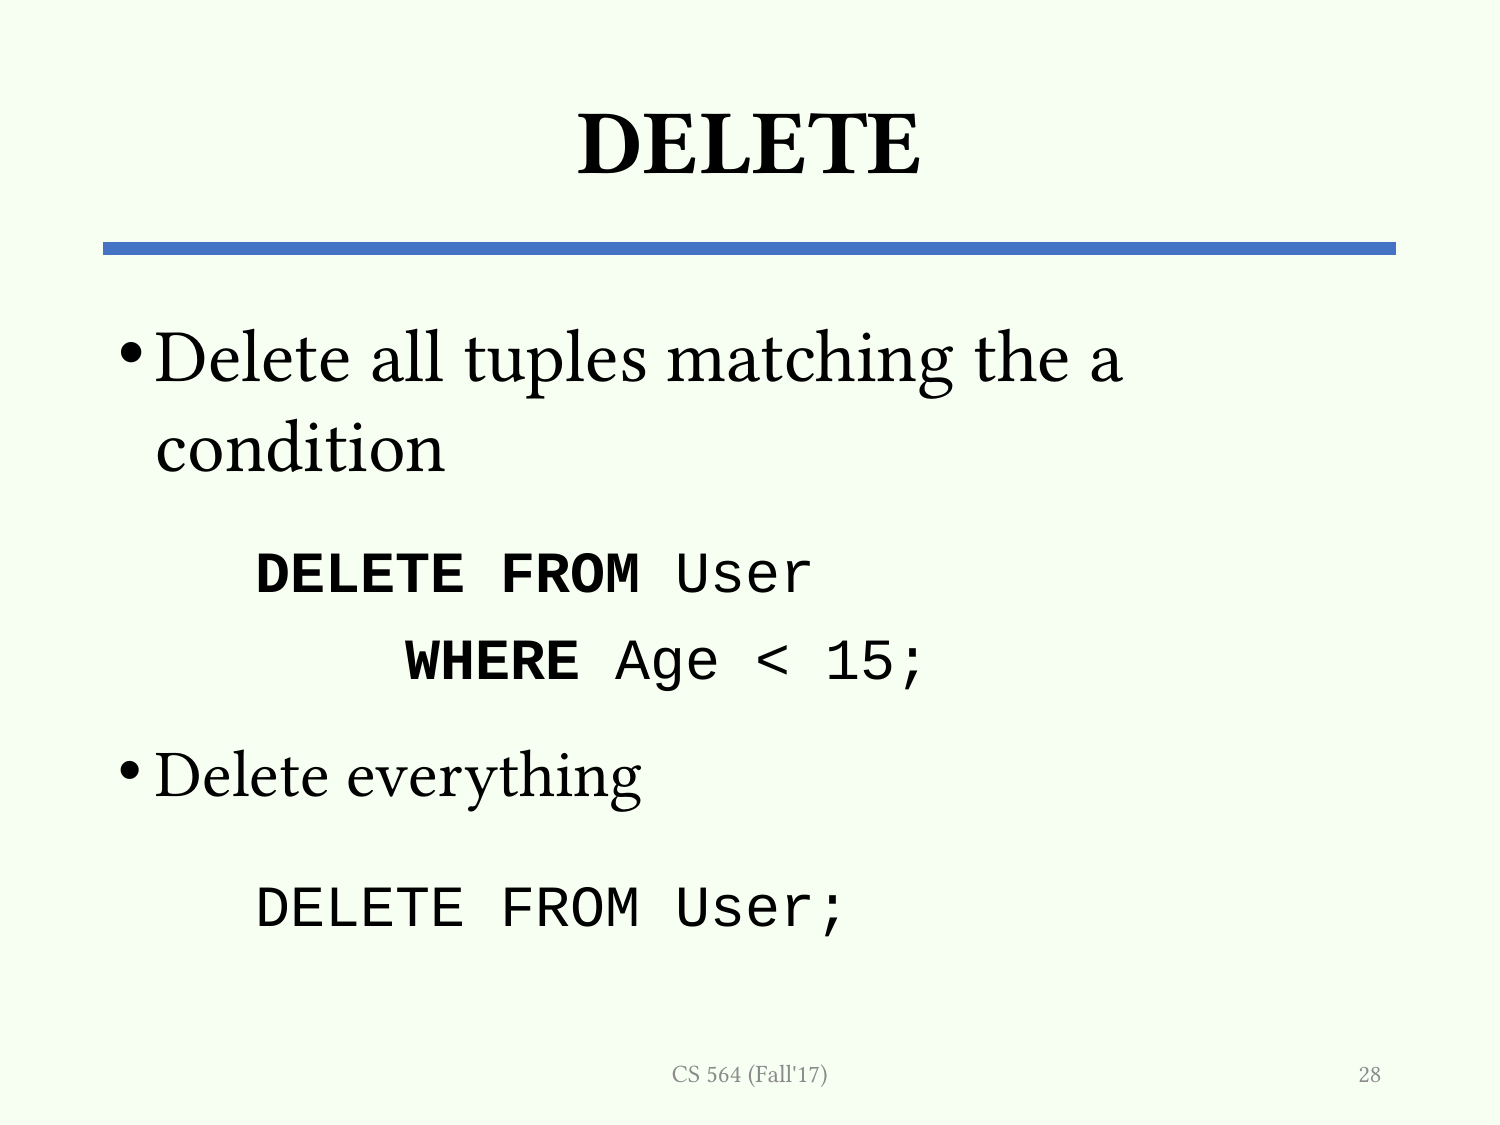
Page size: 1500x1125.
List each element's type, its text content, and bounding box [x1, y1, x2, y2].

text_box DELETE FROM User; [240, 842, 1260, 958]
slide_number 28 [1059, 1042, 1397, 1103]
title DELETE [103, 35, 1397, 253]
footer CS 564 (Fall'17) [496, 1042, 1004, 1103]
text_box DELETE FROM User WHERE Age < 15; [240, 508, 1260, 709]
list Delete all tuples matching the a condition Delete everything [103, 299, 1397, 1014]
